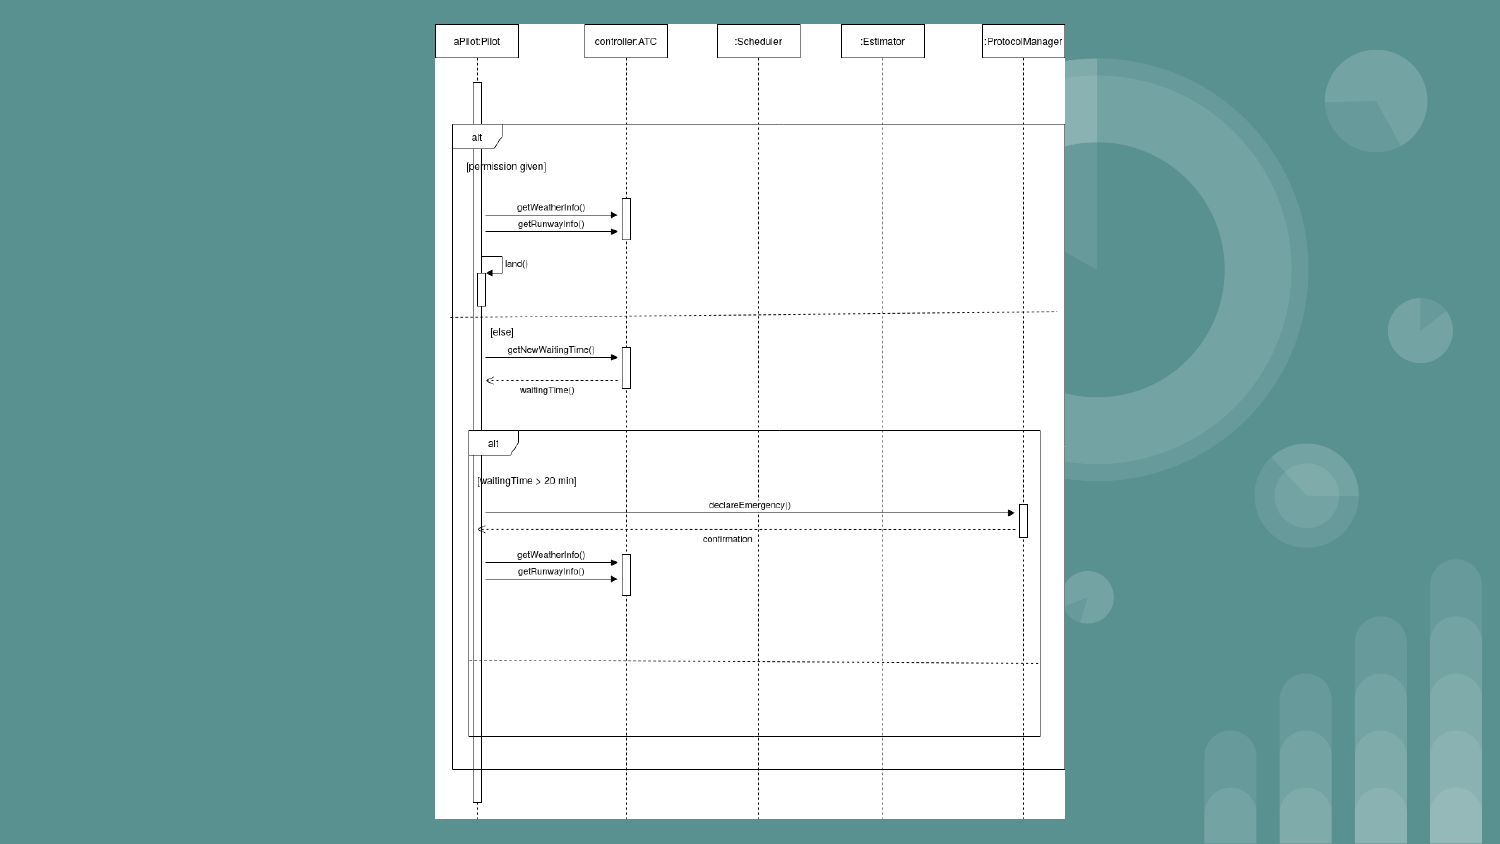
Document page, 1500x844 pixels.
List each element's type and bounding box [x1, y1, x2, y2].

picture [435, 24, 1065, 819]
